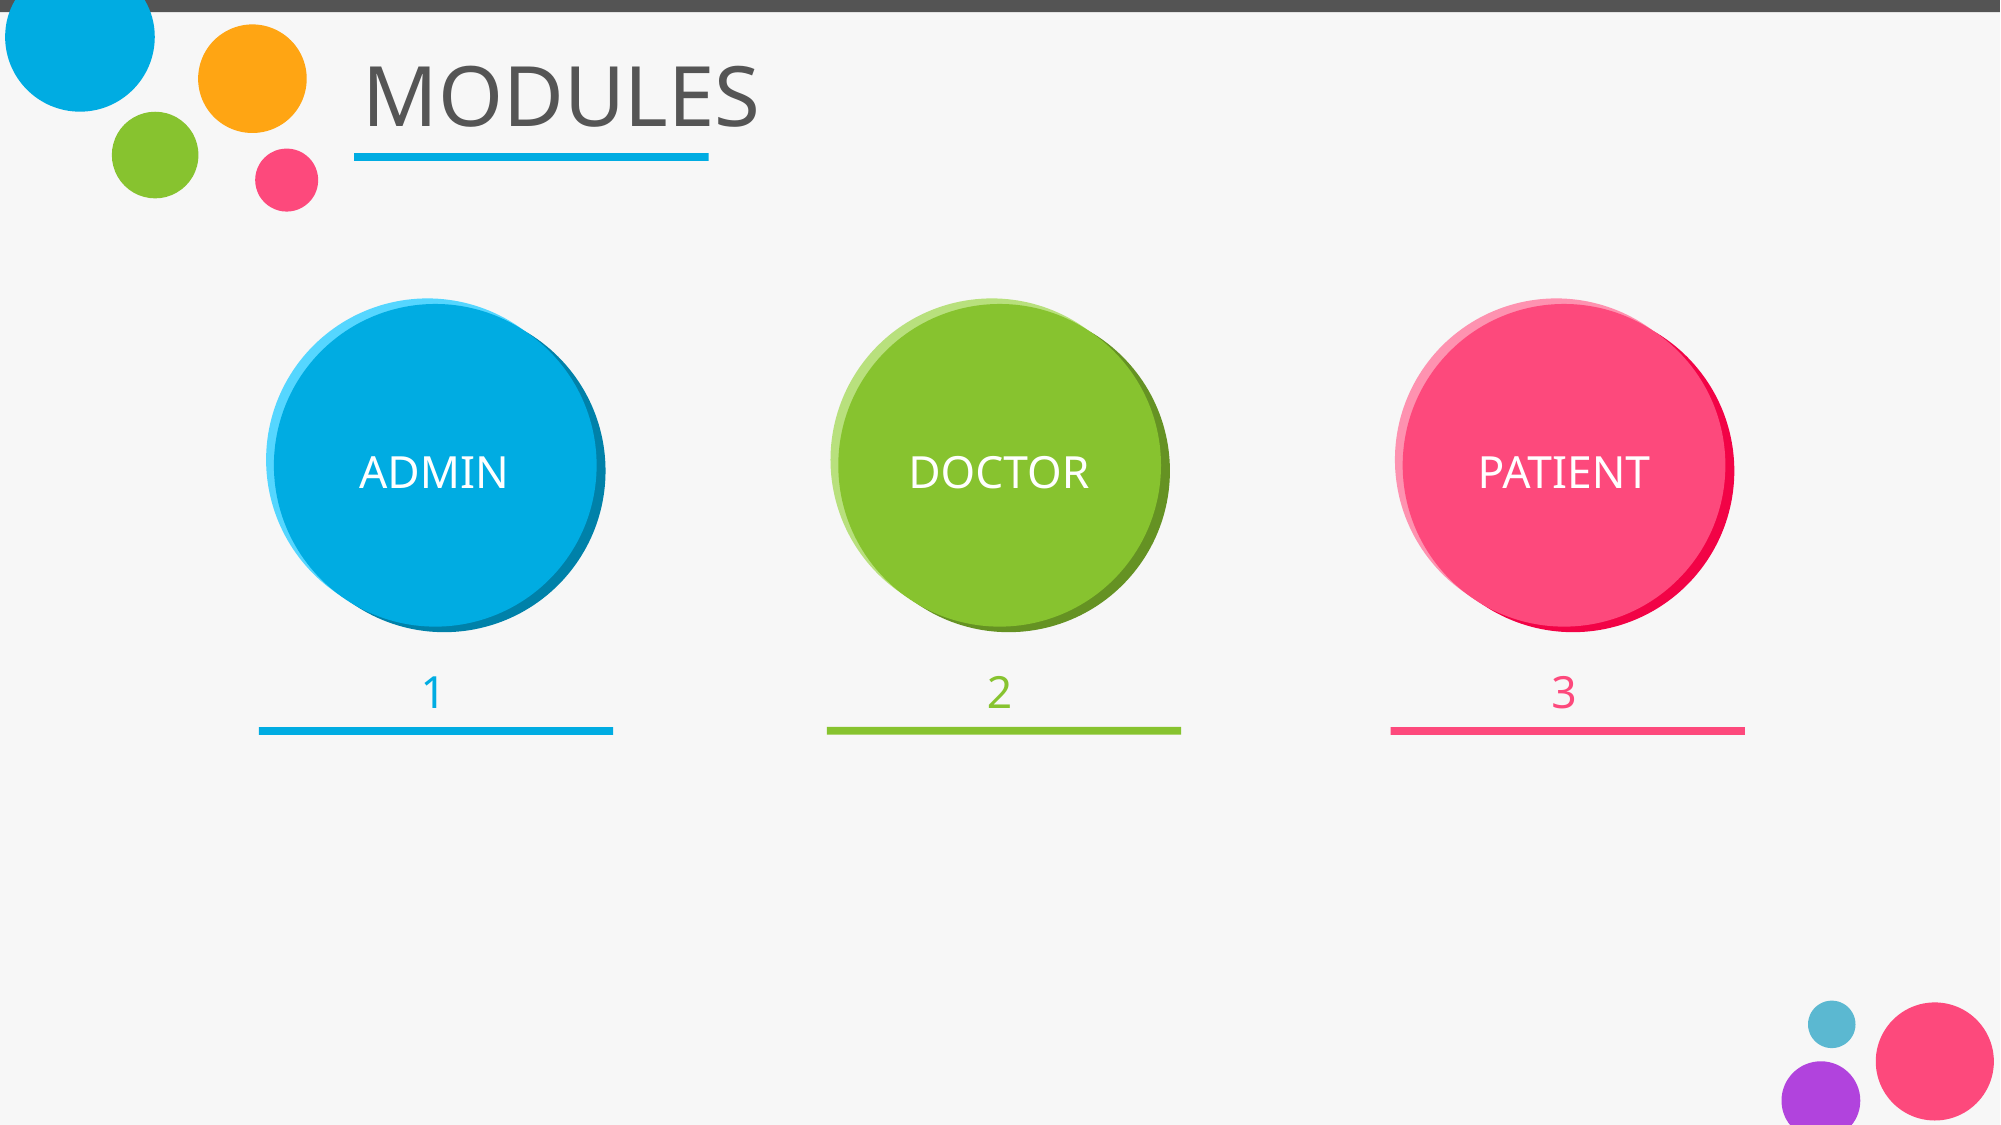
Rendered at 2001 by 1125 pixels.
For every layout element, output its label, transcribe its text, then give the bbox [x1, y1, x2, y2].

list ADMIN [281, 420, 588, 500]
list DOCTOR [846, 420, 1153, 500]
title MODULES [336, 26, 1906, 159]
list 1 [179, 640, 687, 720]
list 2 [743, 640, 1256, 719]
list 3 [1308, 640, 1820, 720]
list PATIENT [1411, 420, 1717, 500]
